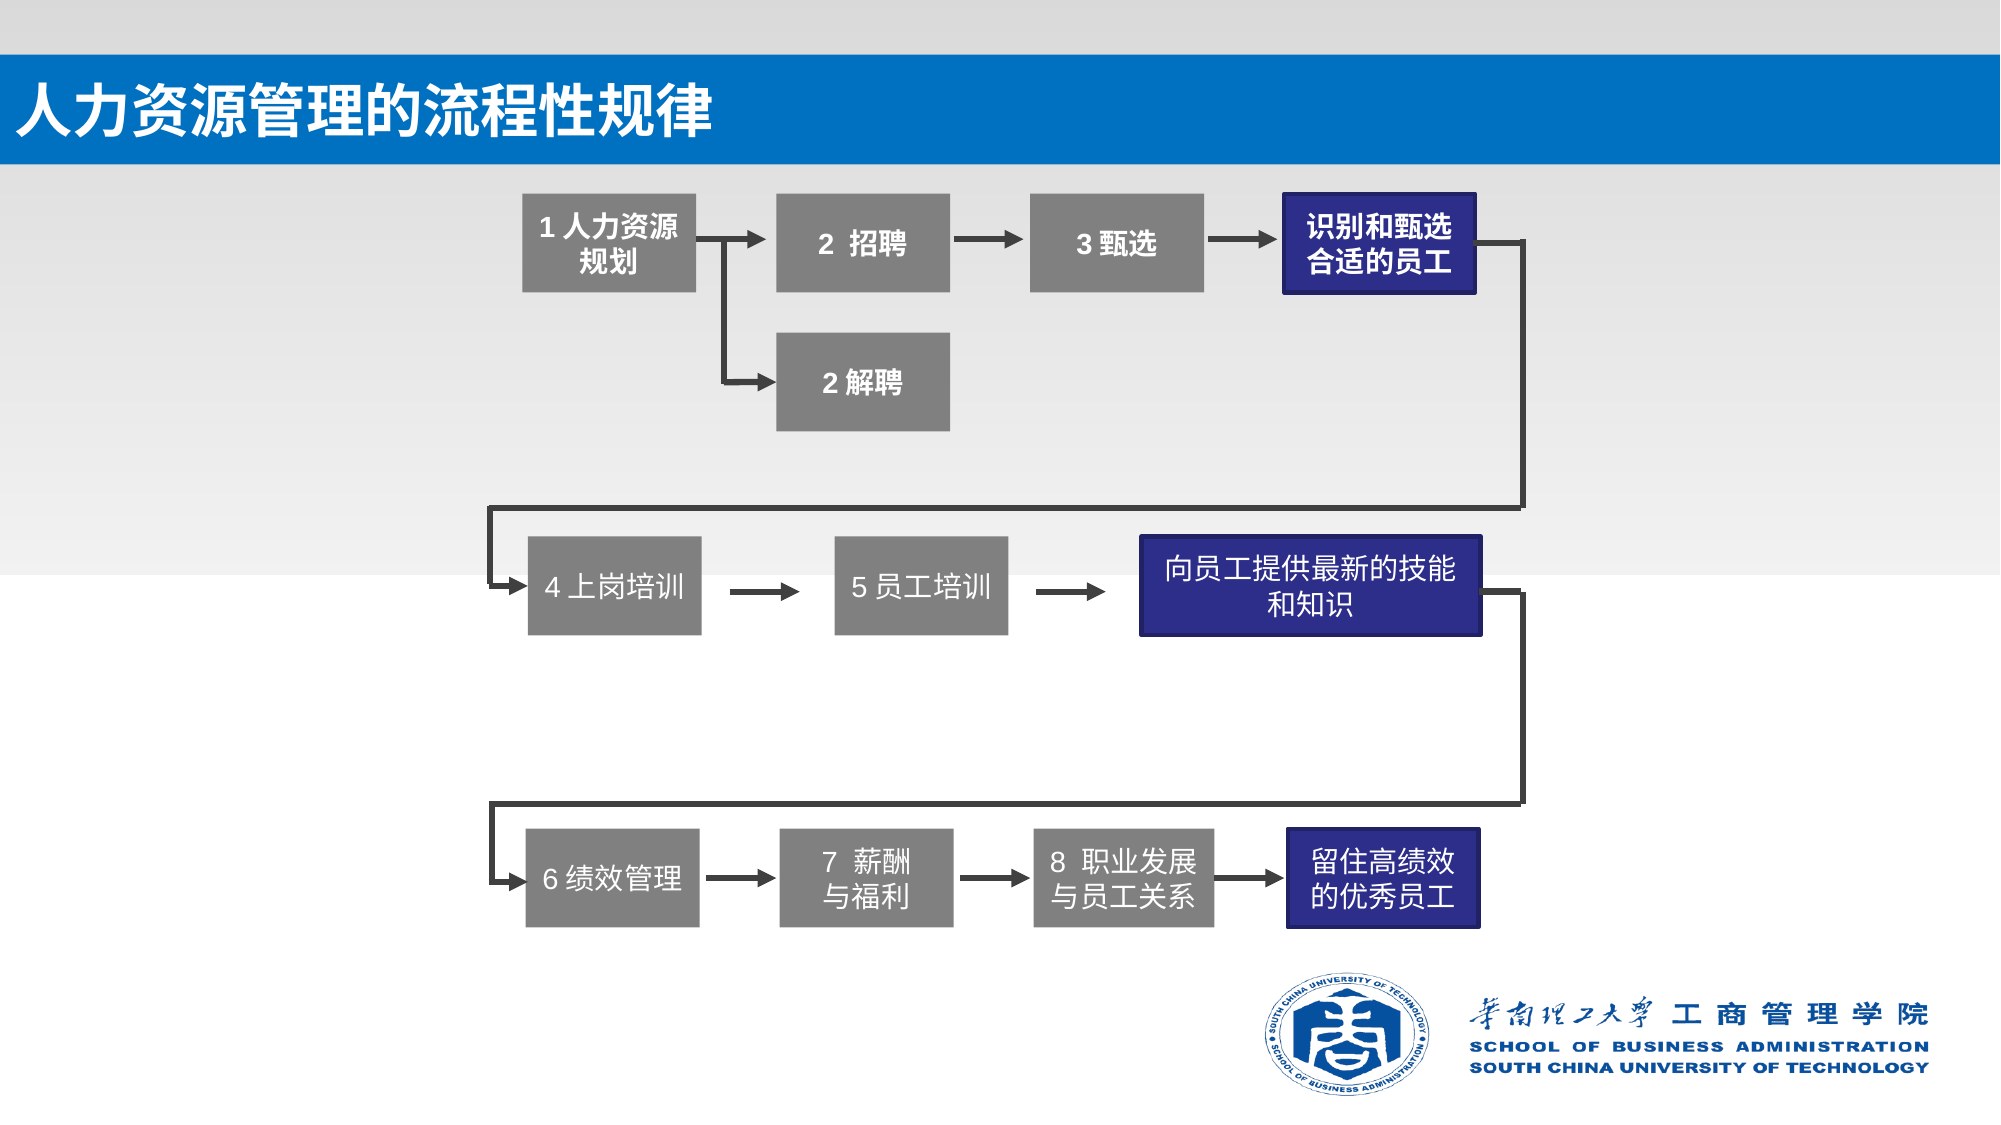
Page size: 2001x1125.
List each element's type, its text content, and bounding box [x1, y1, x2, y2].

text_box 识别和甄选合适的员工 [1282, 192, 1477, 295]
text_box 2解聘 [774, 331, 952, 434]
text_box 留住高绩效的优秀员工 [1286, 827, 1481, 929]
title 人力资源管理的流程性规律 [0, 54, 2000, 165]
text_box 向员工提供最新的技能和知识 [1139, 534, 1483, 637]
text_box 8 职业发展与员工关系 [1032, 827, 1216, 929]
picture [1241, 941, 1961, 1125]
text_box 7 薪酬 与福利 [778, 827, 956, 929]
text_box 1人力资源规划 [520, 192, 698, 295]
text_box 3甄选 [1028, 192, 1206, 295]
text_box 5员工培训 [833, 534, 1011, 637]
text_box 2 招聘 [774, 192, 952, 295]
text_box 4上岗培训 [526, 534, 704, 637]
text_box 6绩效管理 [524, 827, 702, 929]
